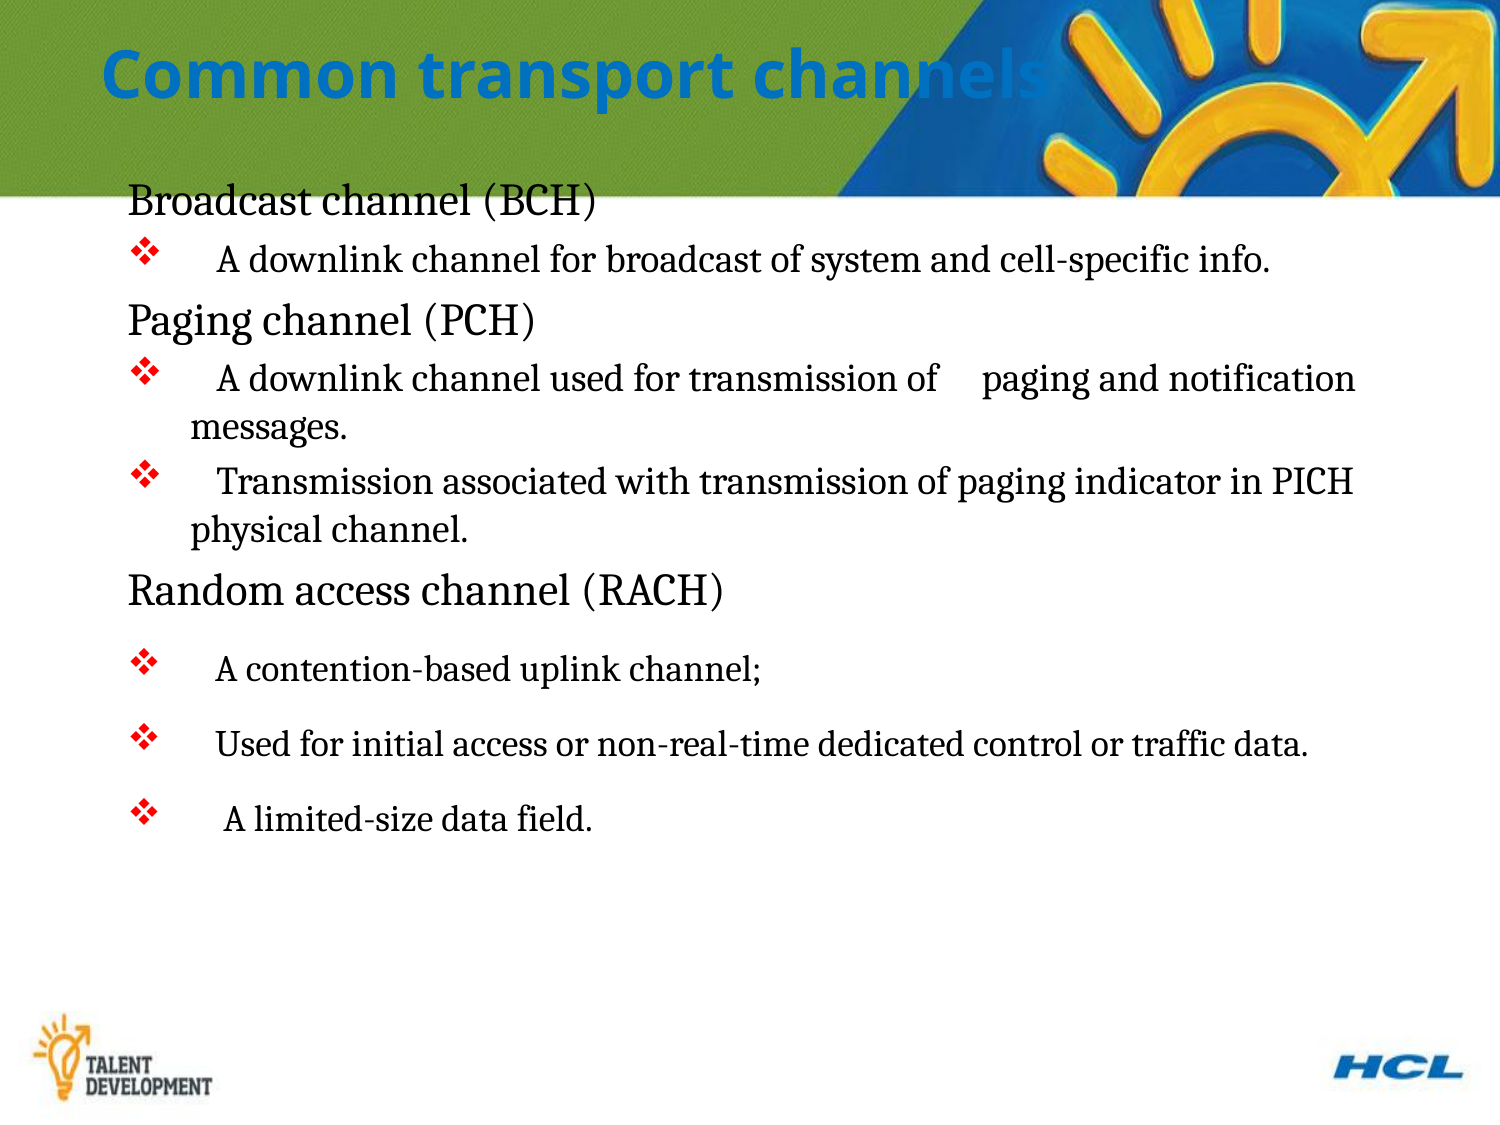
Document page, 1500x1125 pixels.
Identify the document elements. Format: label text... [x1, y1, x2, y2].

list Broadcast channel (BCH) A downlink channel for broadcast of system and cell-specific info. Paging channel (PCH) A downlink channel used for transmission of paging and notification messages. Transmission associated with transmission of paging indicator in PICH physical channel. Random access channel (RACH) A contention-based uplink channel; Used for initial access or non-real-time dedicated control or traffic data. A limited-size data field. [112, 162, 1466, 1050]
picture [0, 1011, 1500, 1125]
text_box Common transport channels [85, 24, 1300, 120]
picture [0, 0, 1500, 200]
